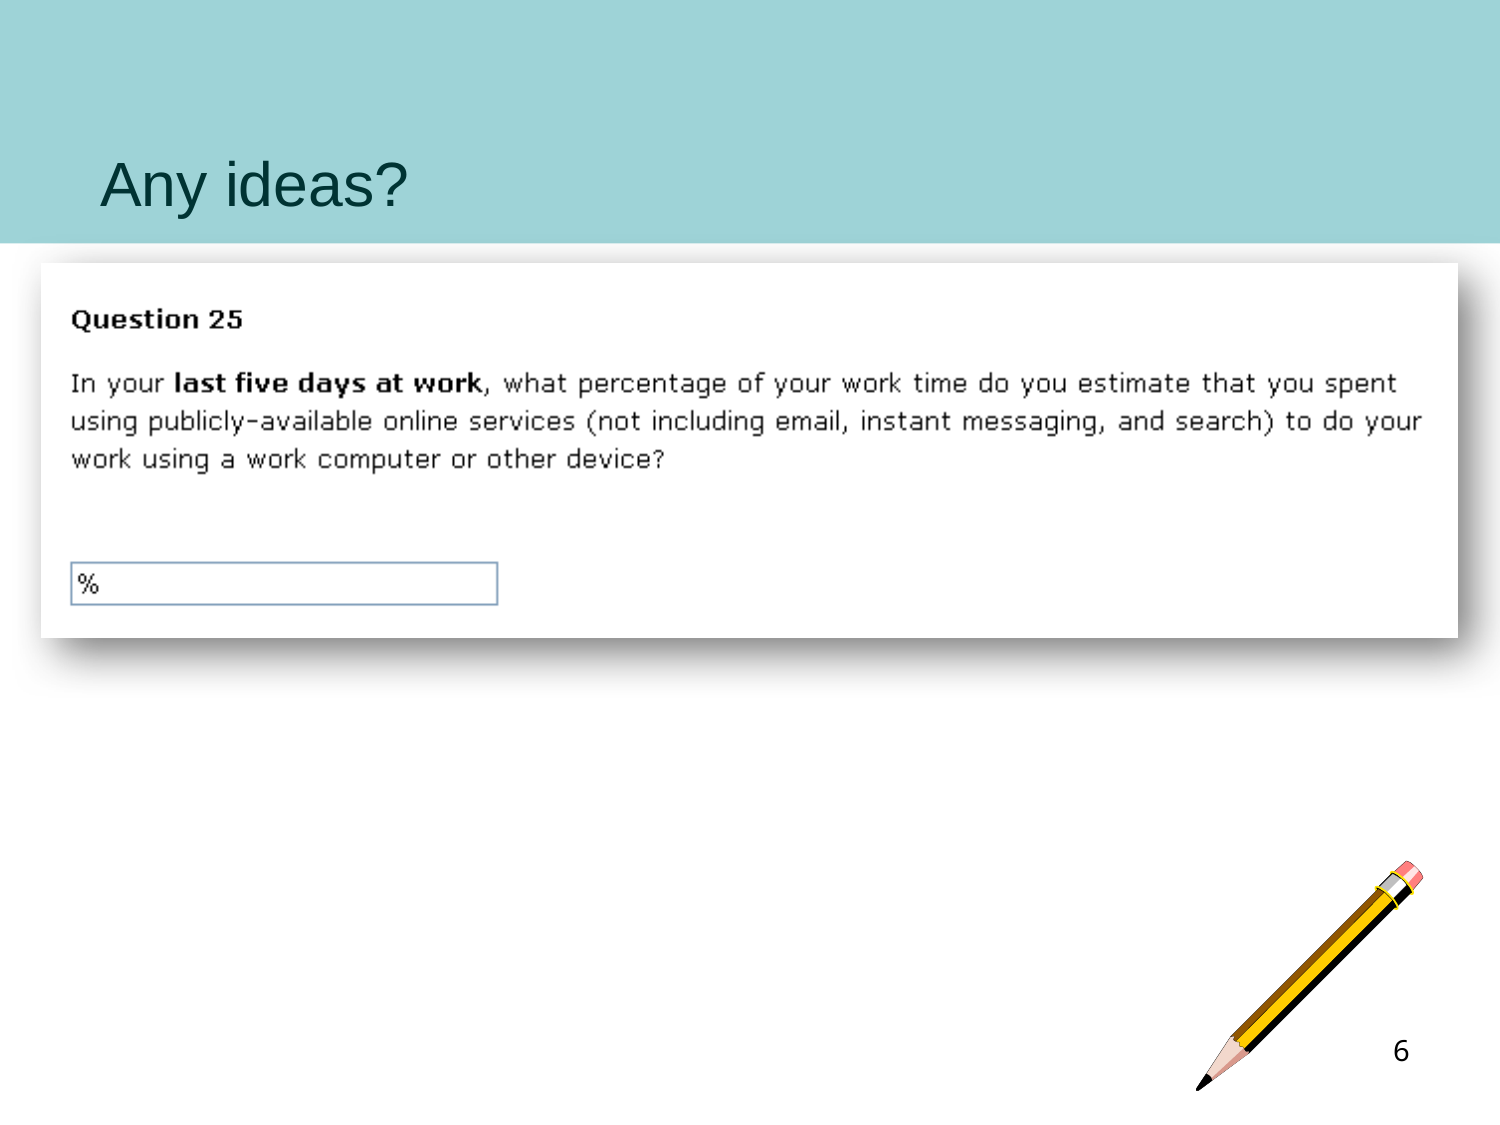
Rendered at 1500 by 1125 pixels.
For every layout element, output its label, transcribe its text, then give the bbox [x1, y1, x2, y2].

picture [41, 263, 1458, 638]
title Any ideas? [100, 30, 1410, 219]
slide_number 6 [1074, 1024, 1426, 1103]
